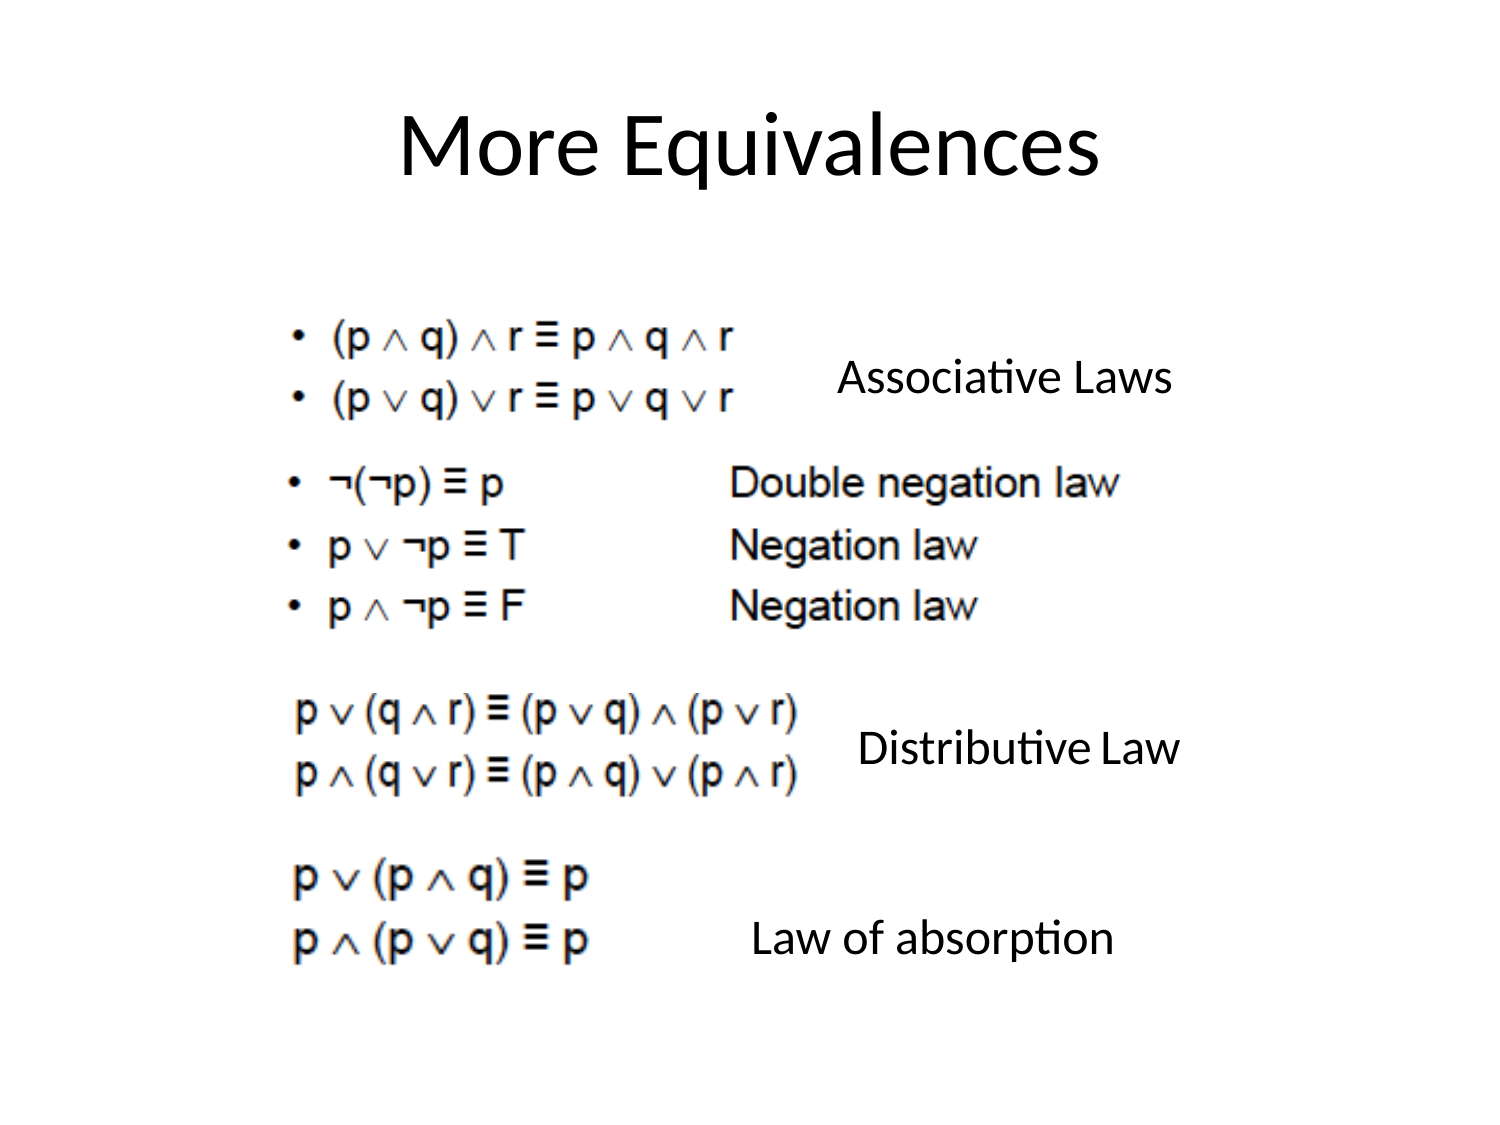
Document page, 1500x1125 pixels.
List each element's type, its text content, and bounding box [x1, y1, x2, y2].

picture [276, 853, 632, 973]
picture [276, 693, 823, 828]
text_box Distributive Law [842, 707, 1196, 783]
title More Equivalences [75, 45, 1425, 233]
list [75, 262, 1449, 1005]
picture [276, 305, 786, 429]
picture [276, 455, 1144, 669]
text_box Law of absorption [736, 897, 1198, 973]
text_box Associative Laws [822, 335, 1211, 411]
